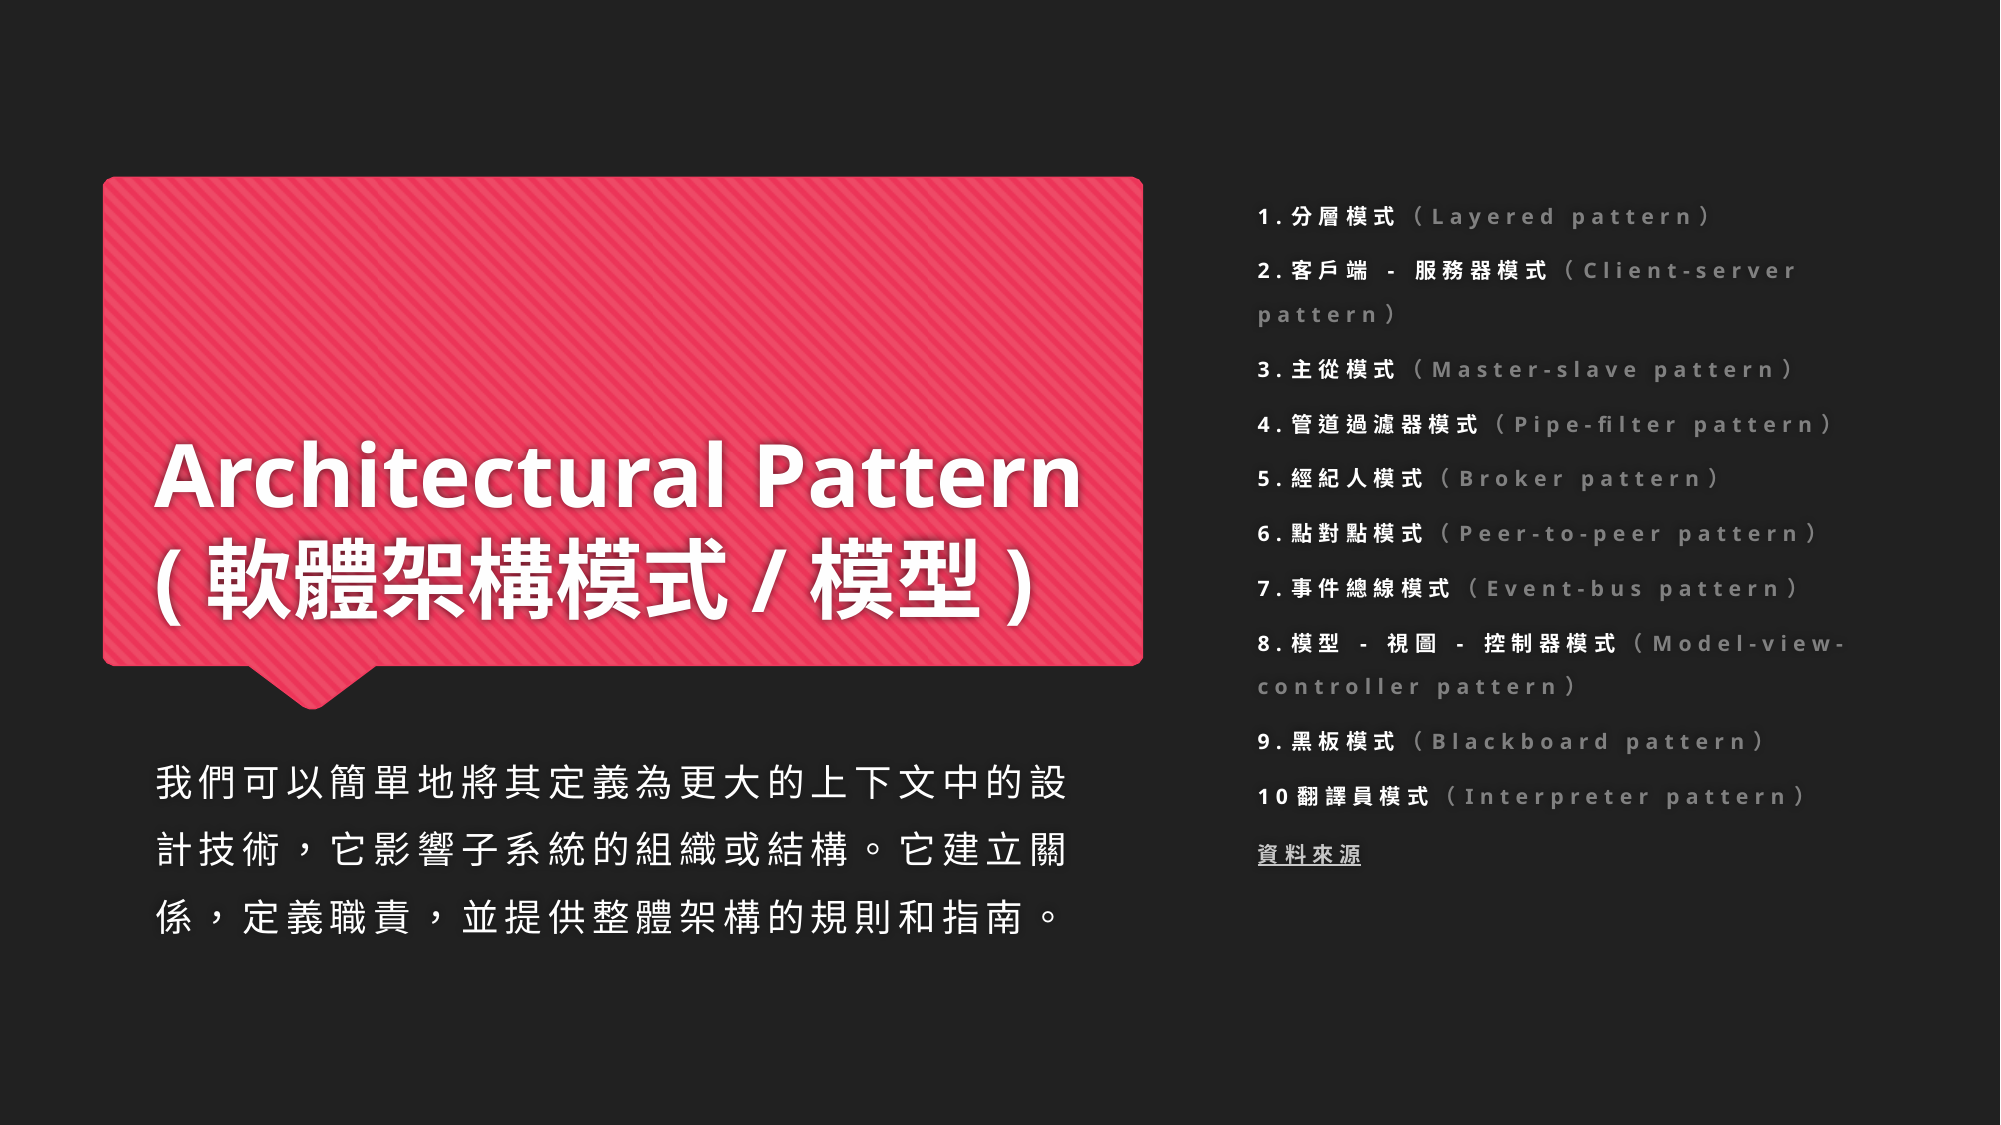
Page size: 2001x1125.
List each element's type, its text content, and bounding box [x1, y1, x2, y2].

title Architectural Pattern (軟體架構模式/模型) [139, 203, 1107, 638]
list 我們可以簡單地將其定義為更大的上下文中的設計技術，它影響子系統的組織或結構。它建立關係，定義職責，並提供整體架構的規則和指南。 [139, 728, 1107, 846]
list 1.分層模式（Layered pattern） 2.客戶端 - 服務器模式（Client-server pattern） 3.主從模式（Master-slave pattern） 4.管道過濾器模式（Pipe-filter pattern） 5.經紀人模式（Broker pattern） 6.點對點模式（Peer-to-peer pattern） 7.事件總線模式（Event-bus pattern） 8.模型 - 視圖 - 控制器模式（Model-view-controller pattern） 9.黑板模式（Blackboard pattern） 10翻譯員模式（Interpreter pattern） 資料來源 [1242, 177, 1868, 921]
